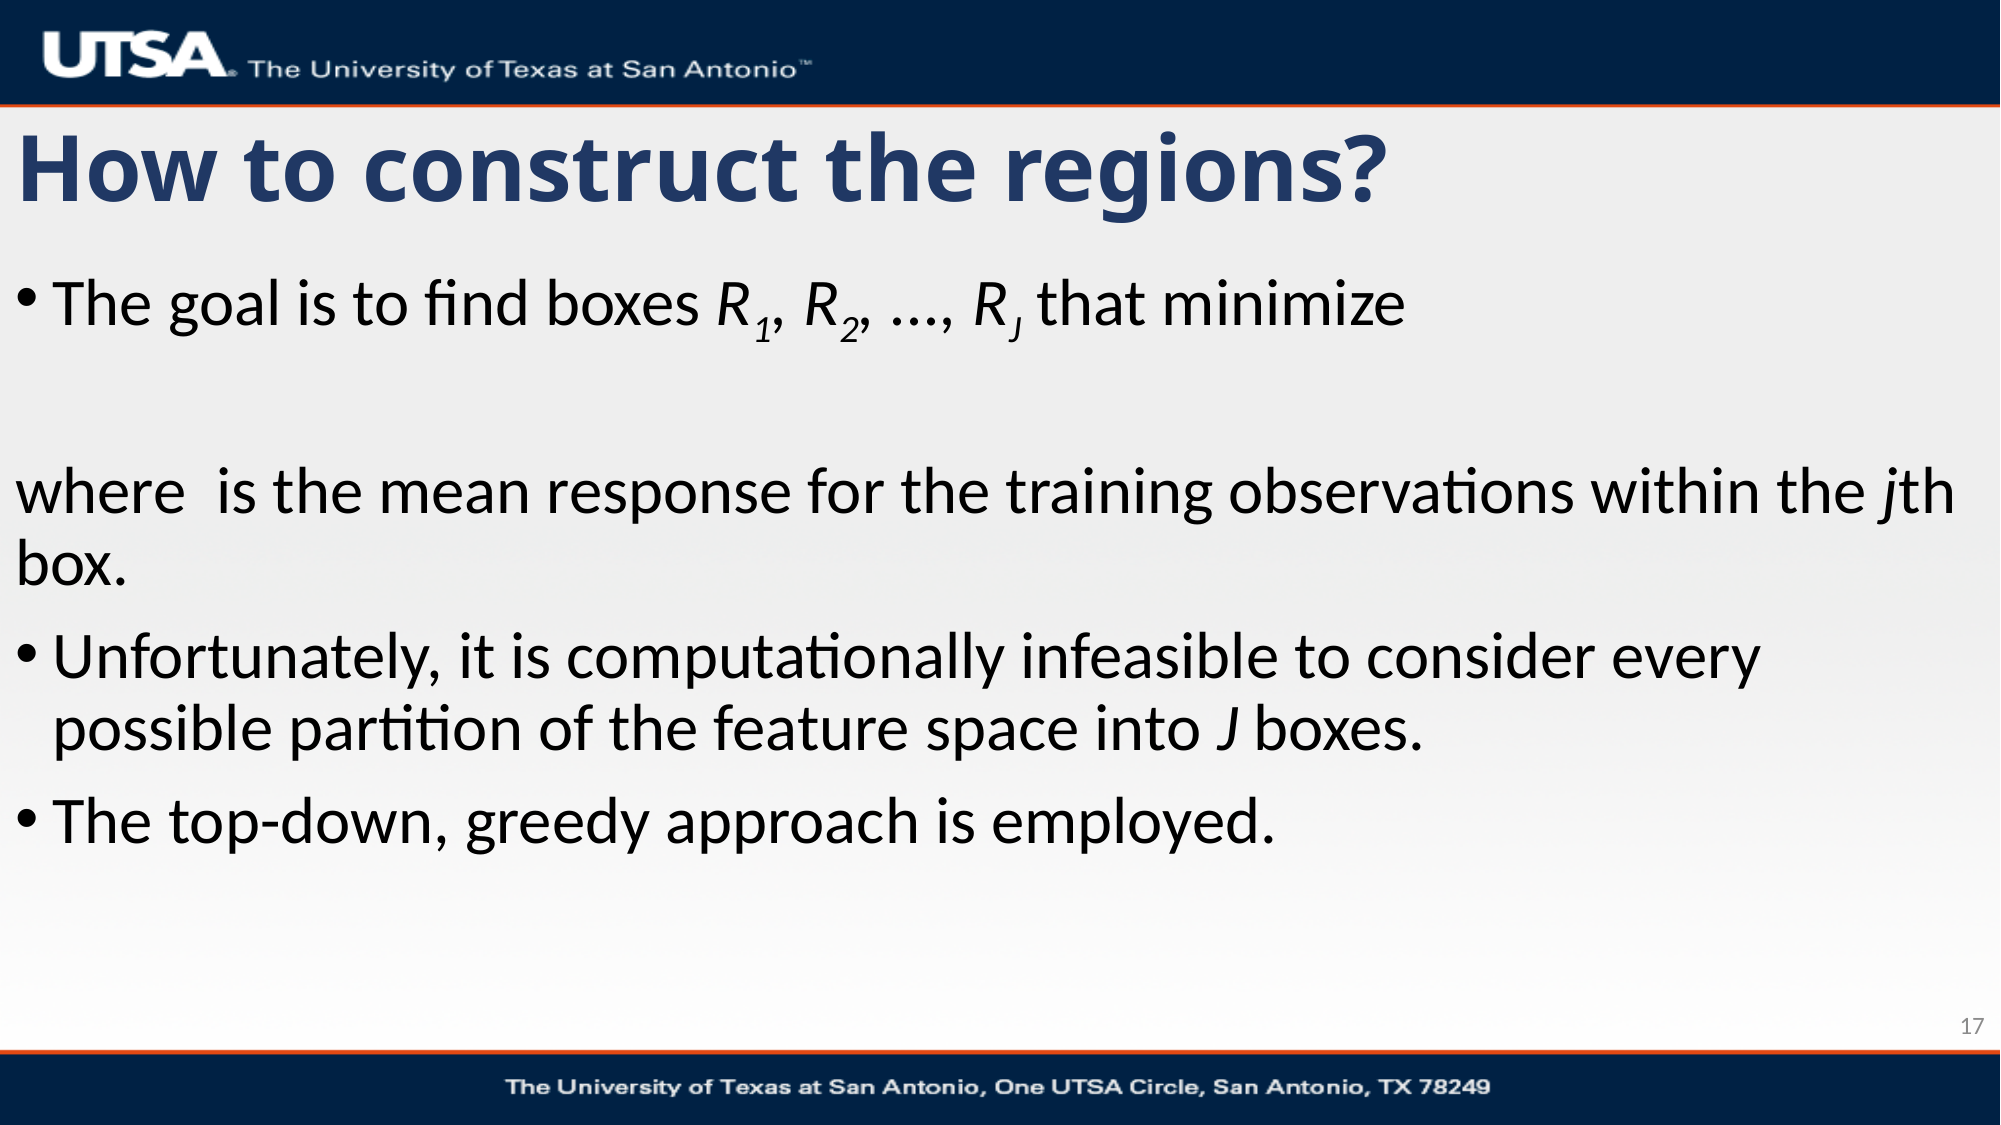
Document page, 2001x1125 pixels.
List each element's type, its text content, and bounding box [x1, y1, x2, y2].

title How to construct the regions? [0, 109, 2000, 234]
picture [0, 234, 2000, 1125]
slide_number 17 [1550, 994, 2000, 1055]
picture [0, 0, 2000, 109]
